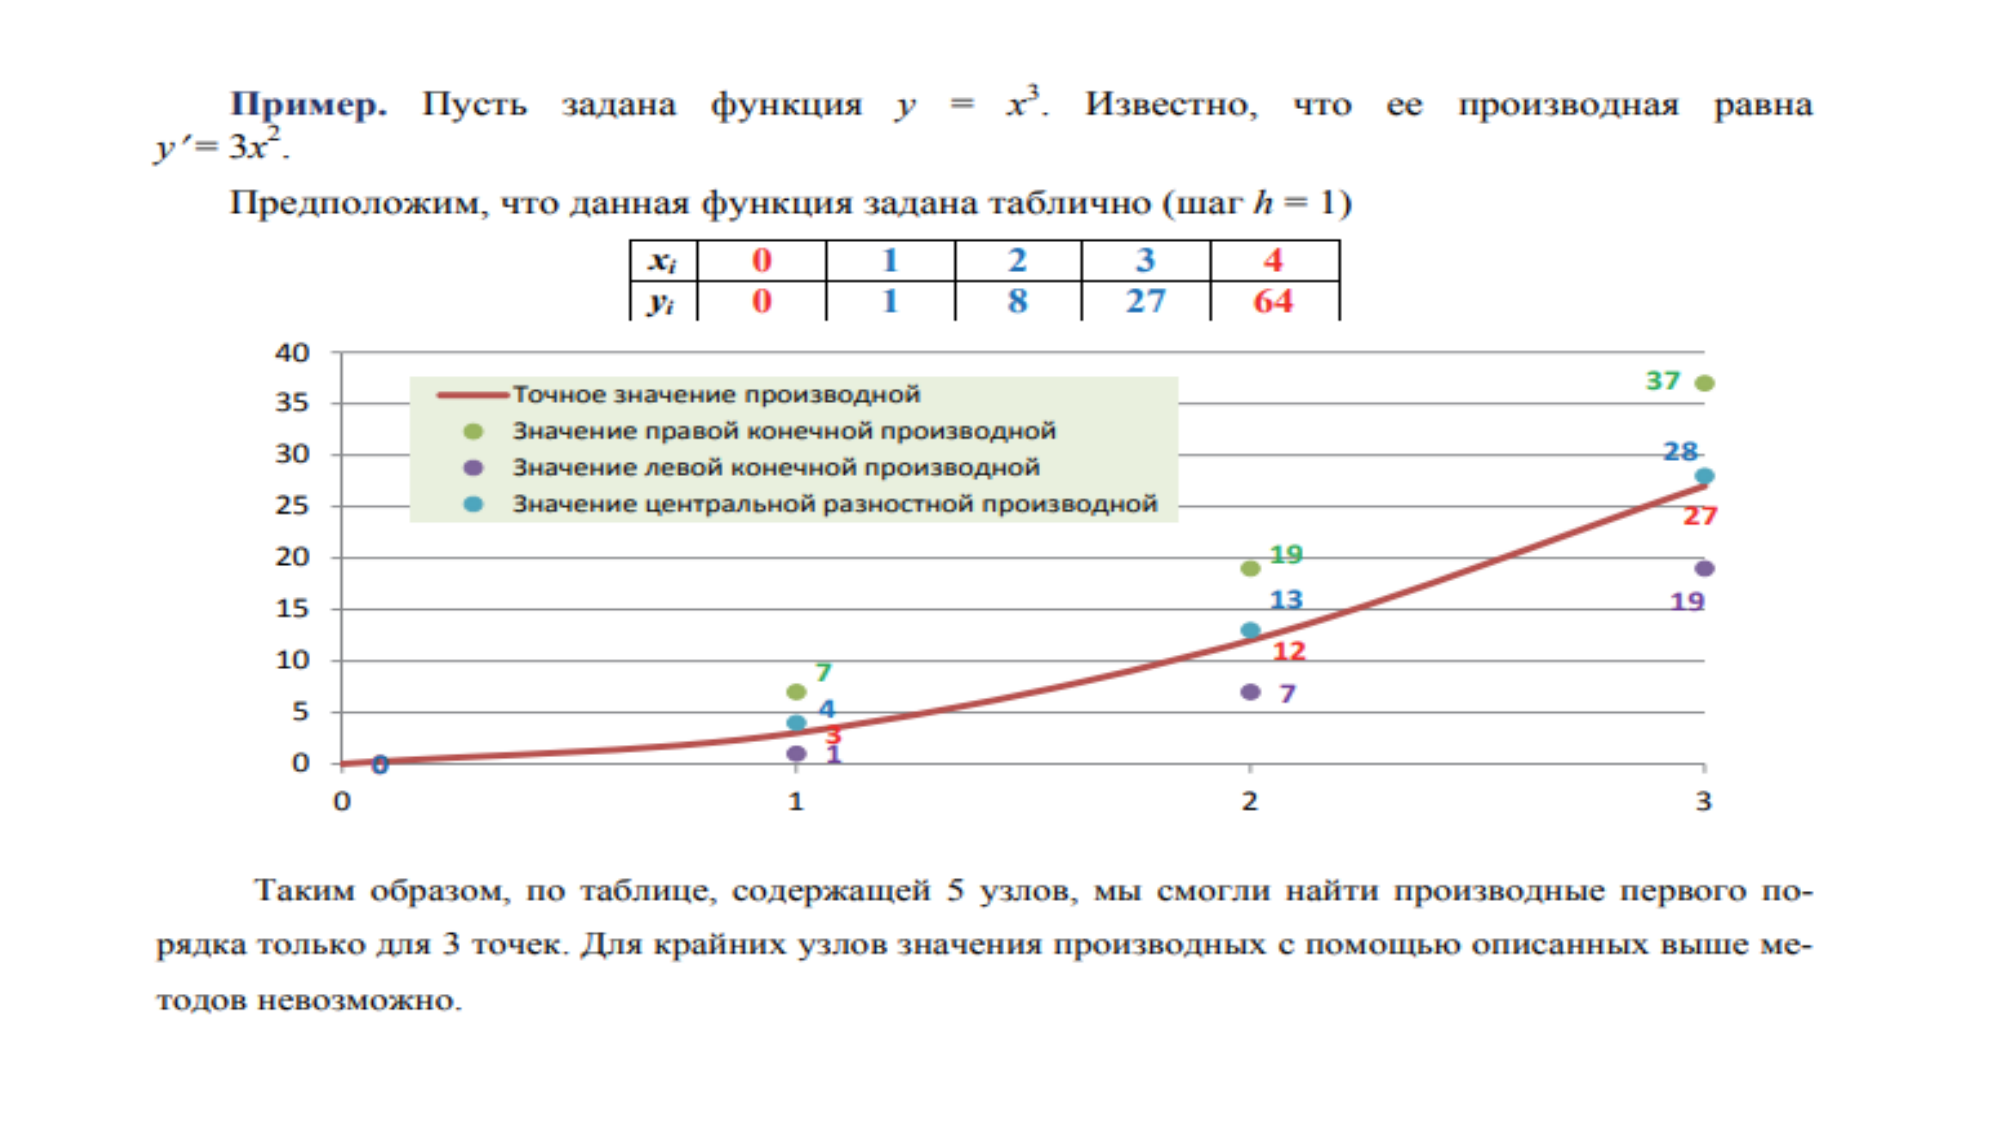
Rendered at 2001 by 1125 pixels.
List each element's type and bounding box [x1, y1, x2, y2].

picture [114, 66, 1850, 1036]
